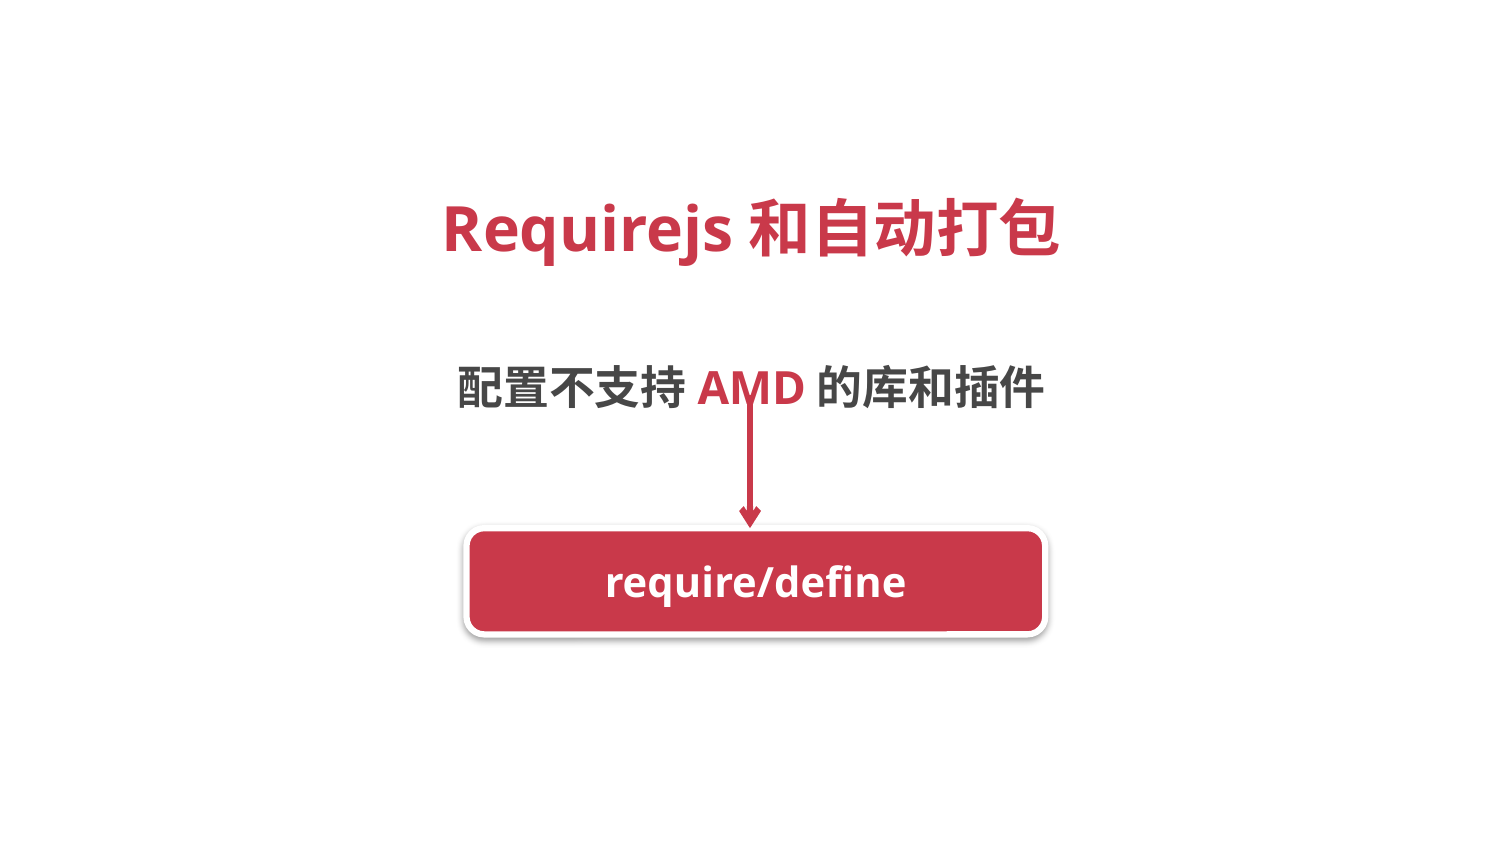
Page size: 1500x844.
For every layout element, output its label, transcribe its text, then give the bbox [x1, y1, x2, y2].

title Requirejs和自动打包 [76, 156, 1427, 297]
text_box require/define [463, 524, 1049, 638]
list 配置不支持AMD的库和插件 [76, 351, 1427, 683]
